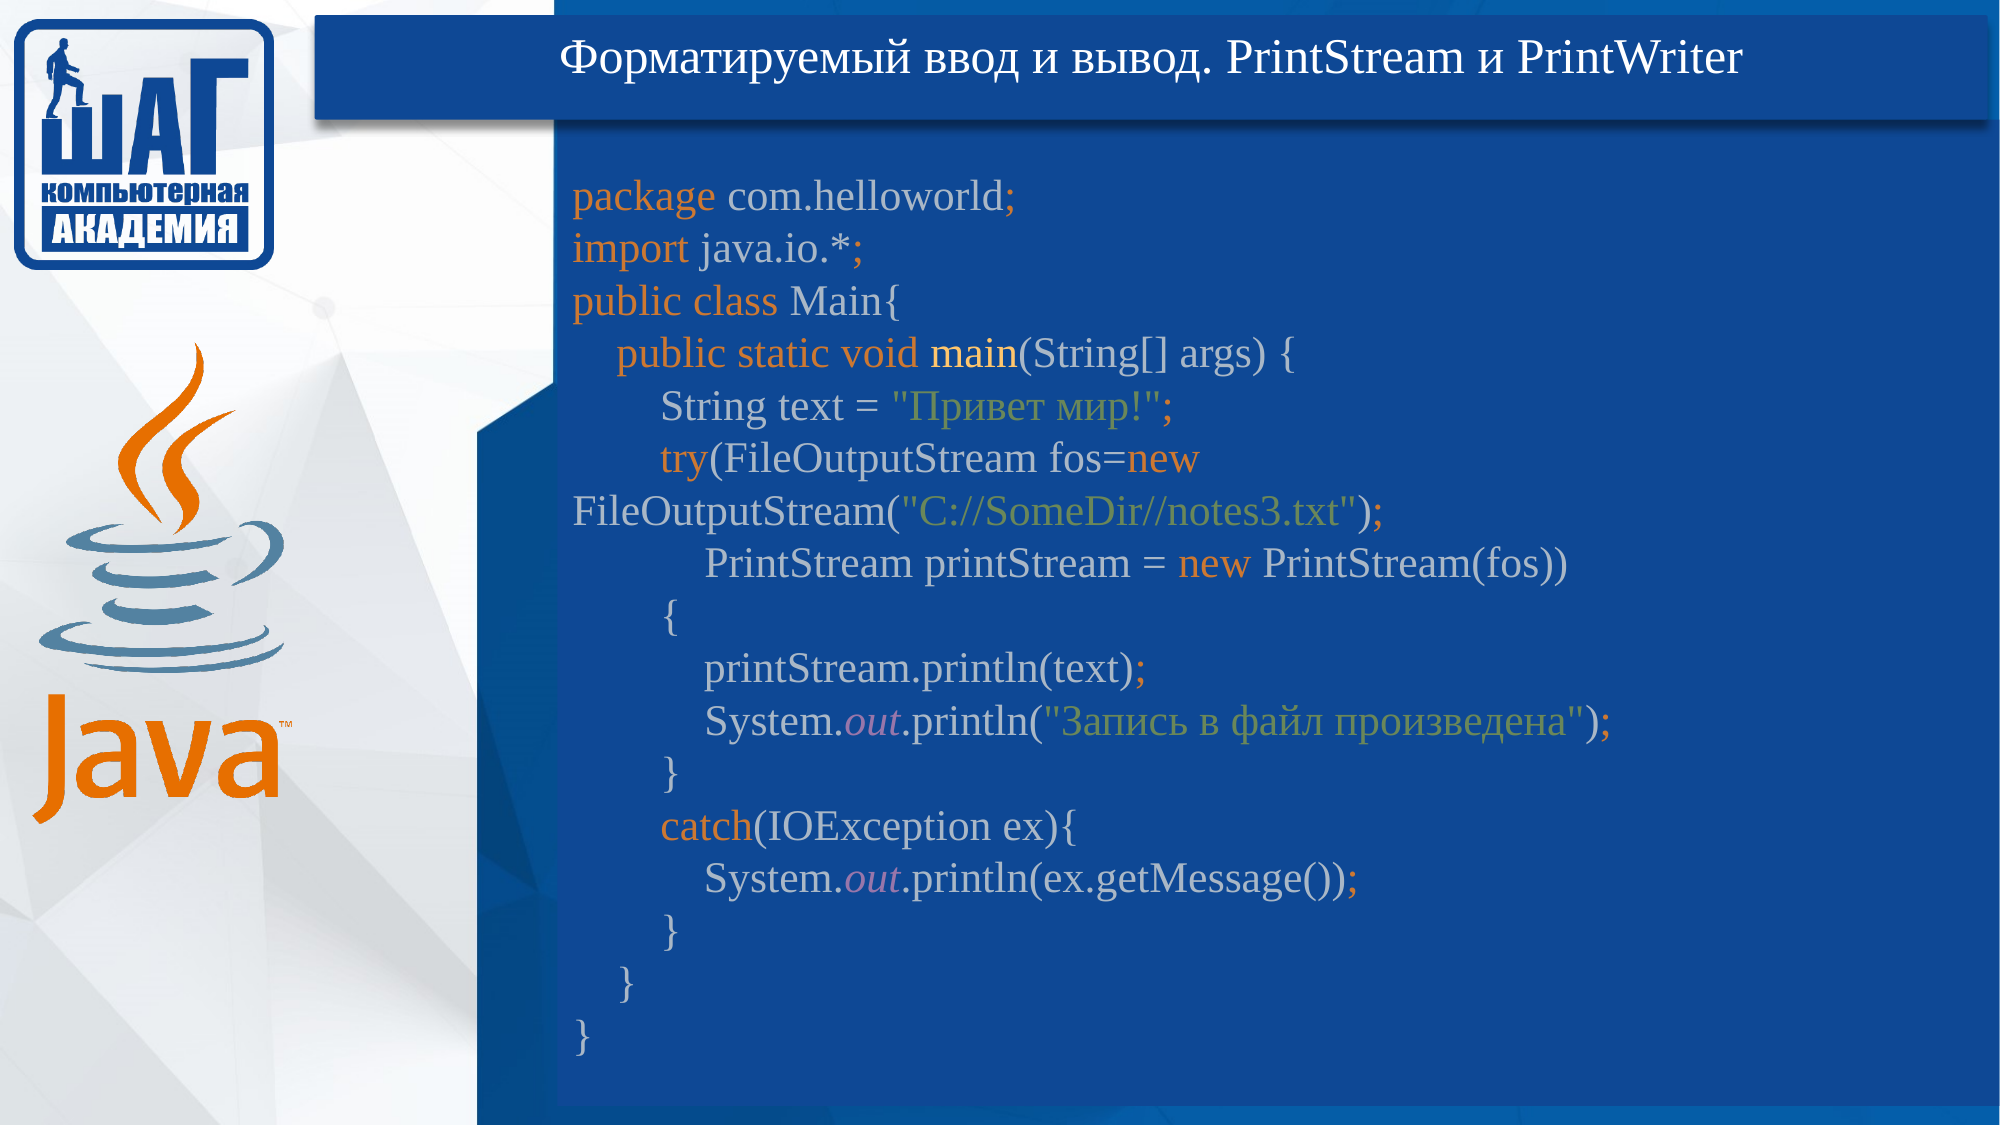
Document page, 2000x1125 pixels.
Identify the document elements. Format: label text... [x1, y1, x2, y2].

list package com.helloworld; import java.io.*; public class Main{ public static void main(String[] args) { String text = "Привет мир!"; try(FileOutputStream fos=new FileOutputStream("C://SomeDir//notes3.txt"); PrintStream printStream = new PrintStream(fos)) { printStream.println(text); System.out.println("Запись в файл произведена"); } catch(IOException ex){ System.out.println(ex.getMessage()); } } } [557, 119, 2000, 1106]
picture [0, 0, 2000, 1125]
text_box Форматируемый ввод и вывод. PrintStream и PrintWriter [314, 15, 1988, 120]
